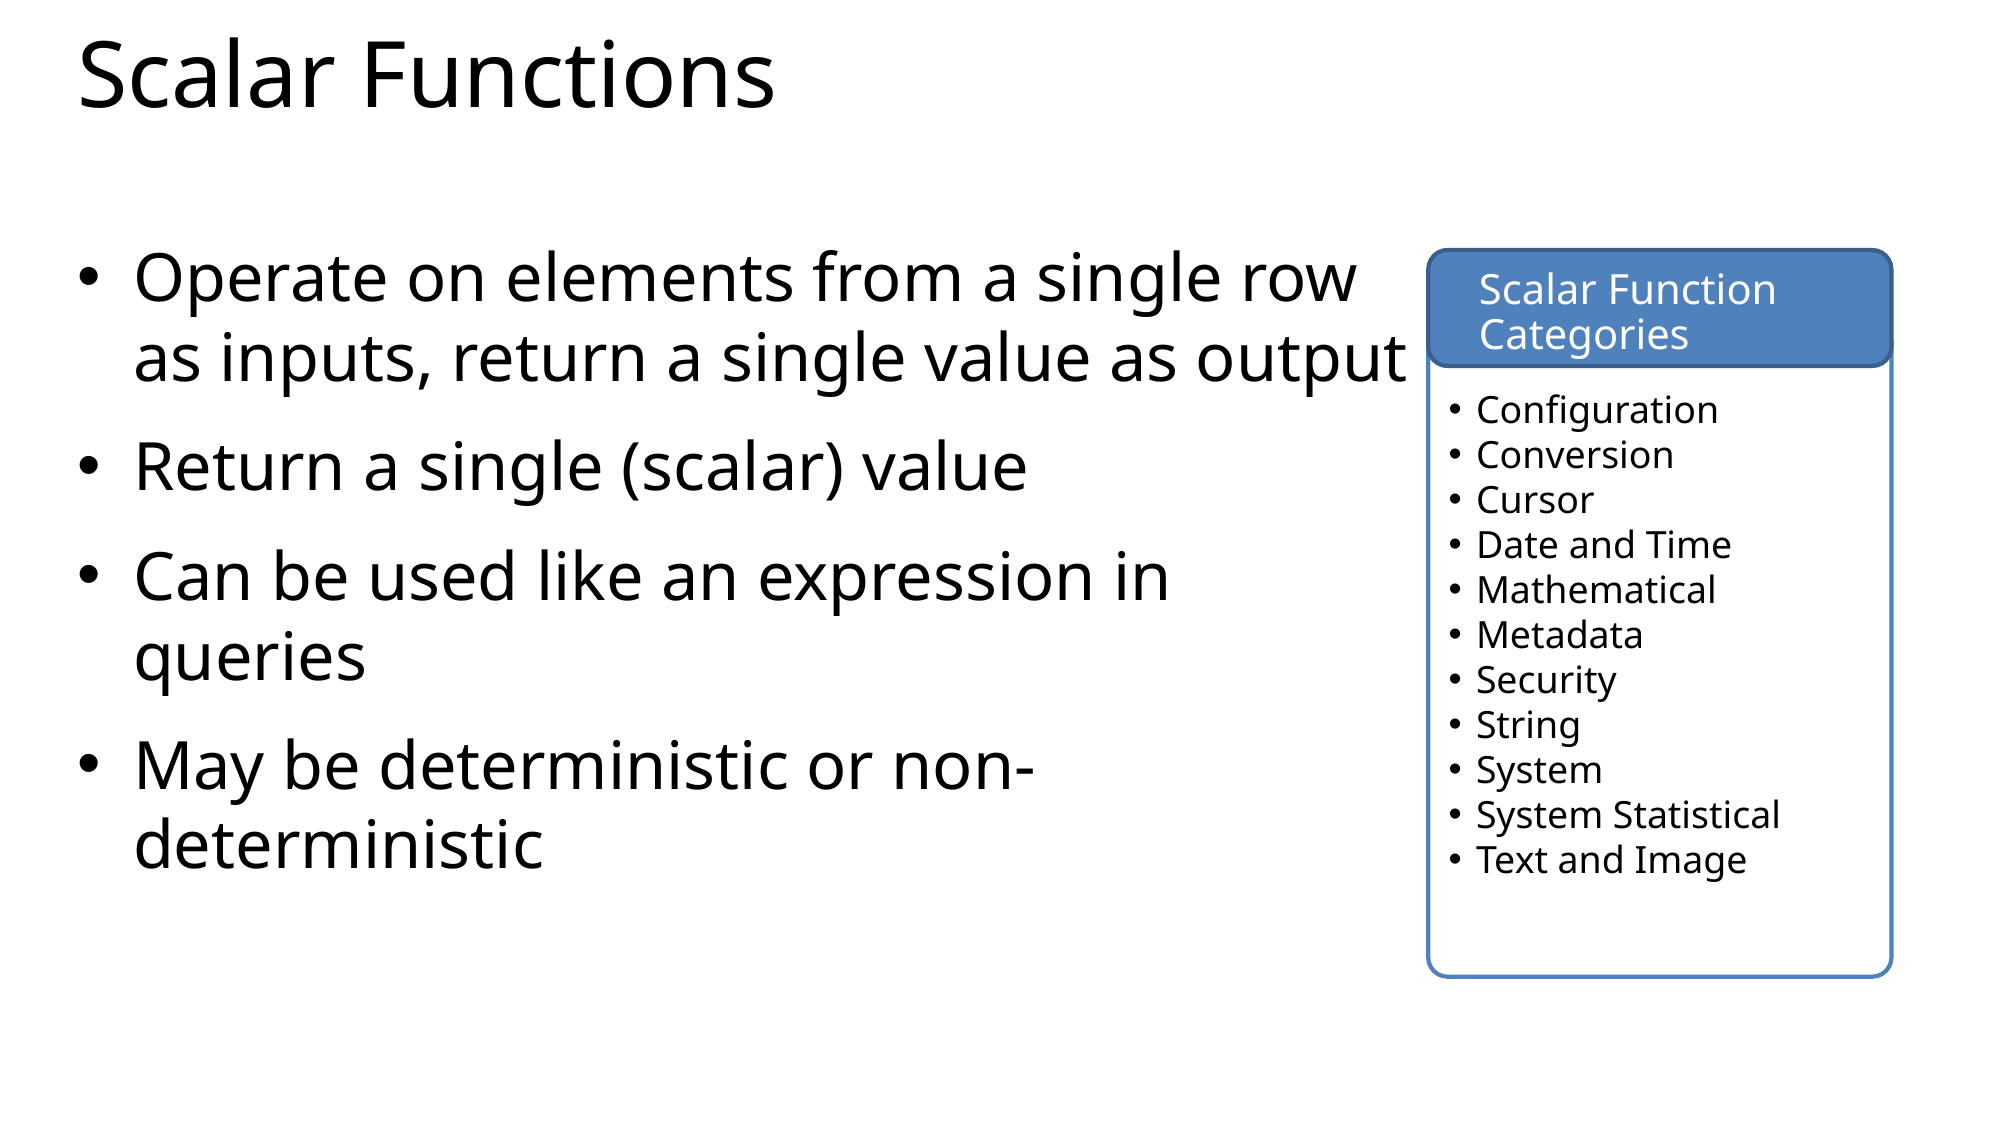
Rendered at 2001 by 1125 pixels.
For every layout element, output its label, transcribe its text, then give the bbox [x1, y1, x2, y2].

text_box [1428, 249, 1893, 977]
title Scalar Functions [62, 29, 1953, 205]
list Operate on elements from a single row as inputs, return a single value as output Return a single (scalar) value Can be used like an expression in queries May be deterministic or non-deterministic [62, 227, 1429, 1096]
